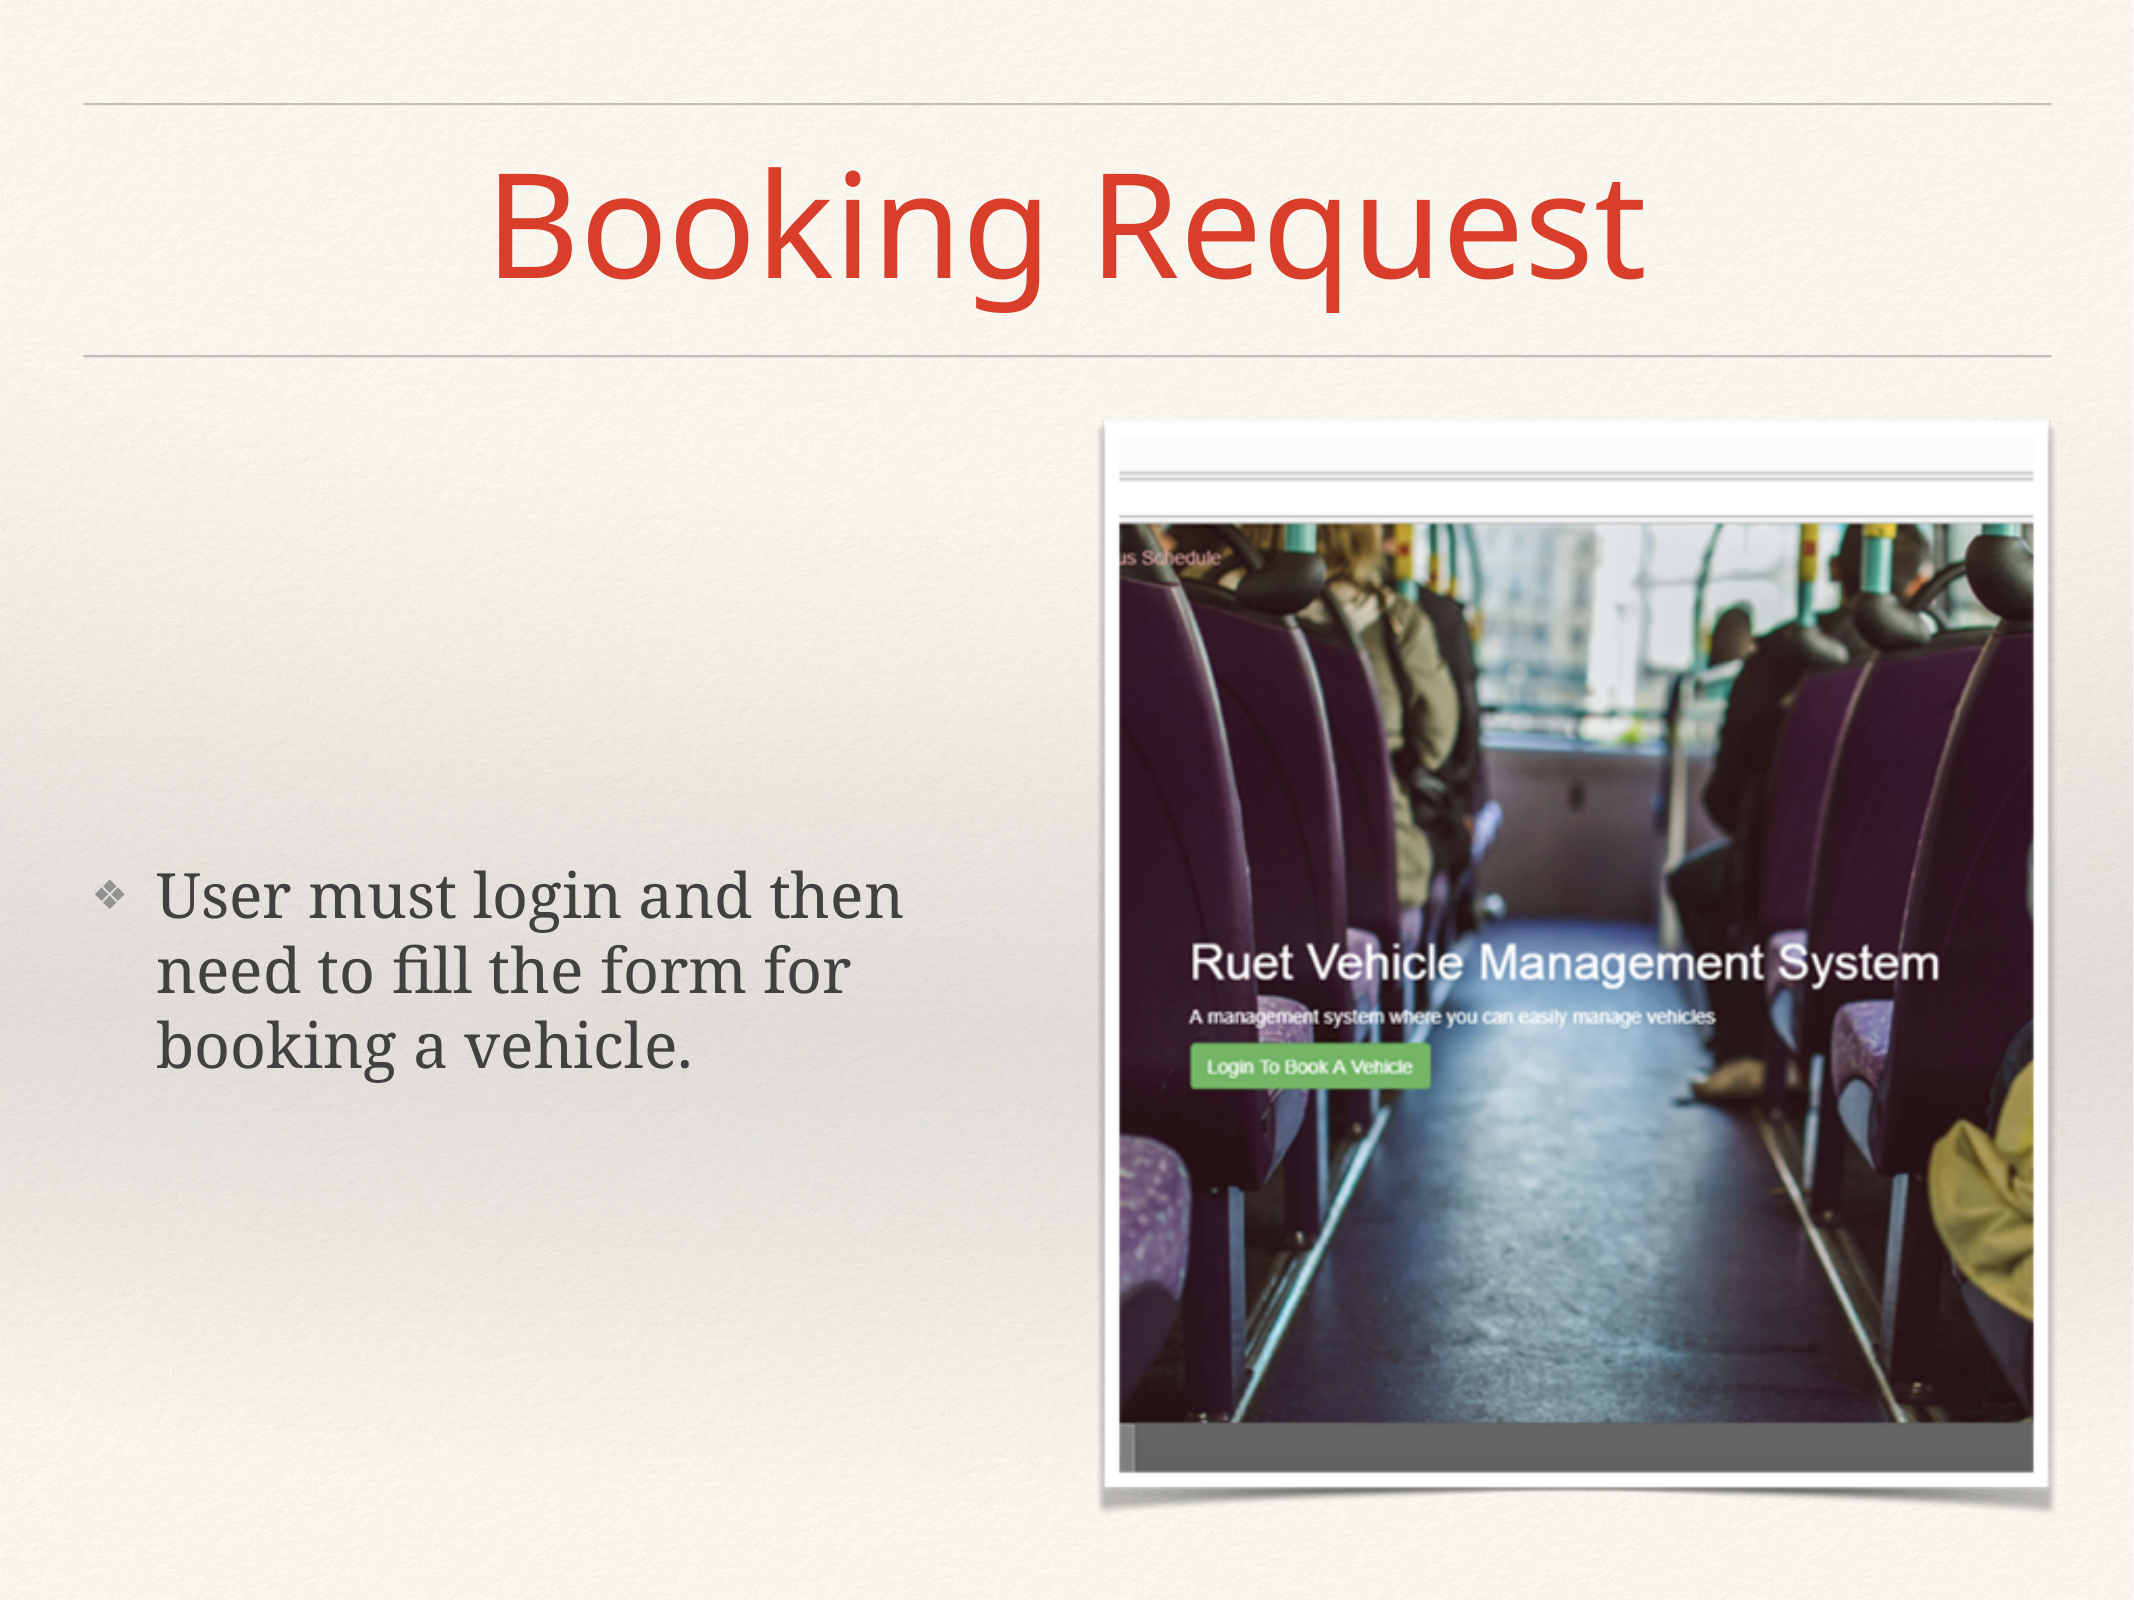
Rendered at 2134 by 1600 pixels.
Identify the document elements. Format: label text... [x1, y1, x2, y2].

picture [0, 0, 2134, 1600]
title Booking Request [82, 130, 2051, 332]
list User must login and then need to fill the form for booking a vehicle. [82, 447, 1038, 1491]
